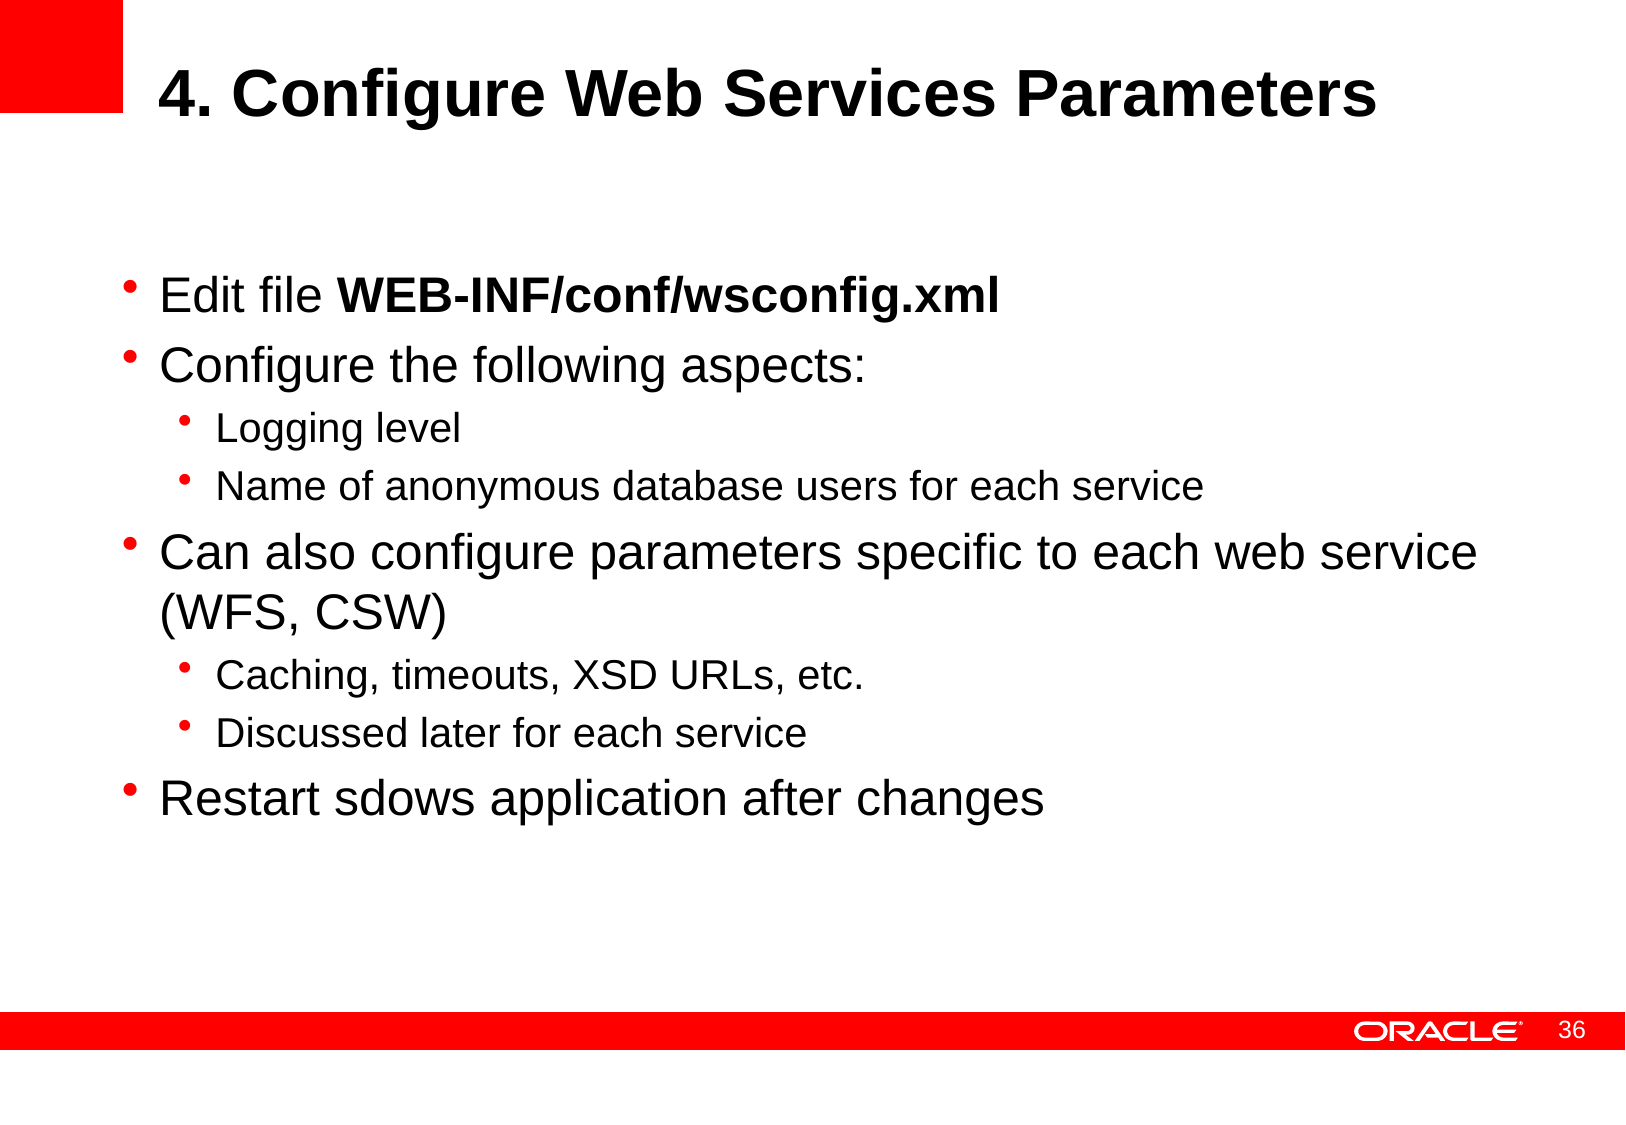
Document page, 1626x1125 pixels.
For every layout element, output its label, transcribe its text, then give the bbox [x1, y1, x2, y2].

picture [0, 1012, 1625, 1050]
list Edit file WEB-INF/conf/wsconfig.xml Configure the following aspects: Logging level Name of anonymous database users for each service Can also configure parameters specific to each web service (WFS, CSW) Caching, timeouts, XSD URLs, etc. Discussed later for each service Restart sdows application after changes [121, 262, 1551, 976]
picture [0, 0, 123, 113]
title 4. Configure Web Services Parameters [157, 49, 1506, 205]
